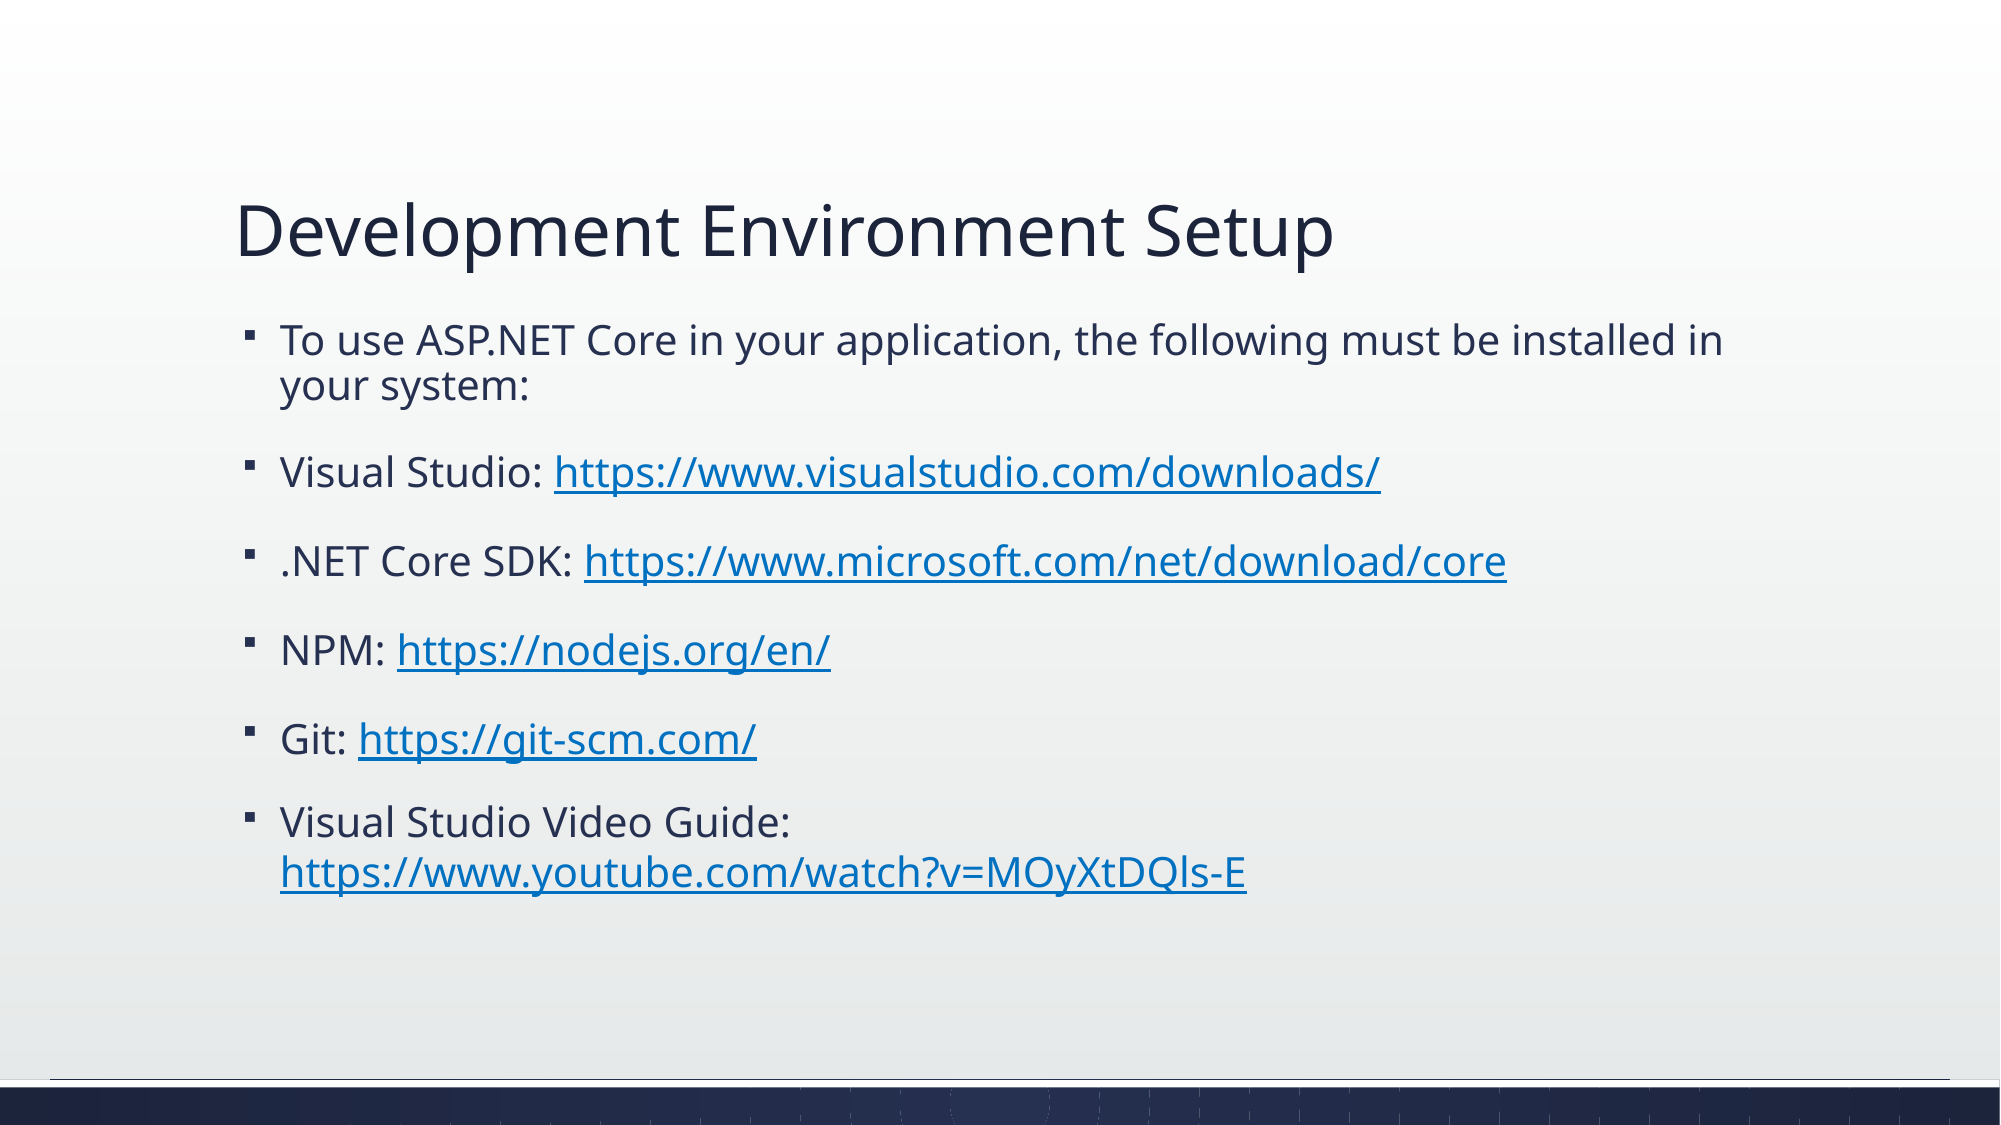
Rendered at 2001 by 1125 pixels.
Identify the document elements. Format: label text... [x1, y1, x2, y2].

title Development Environment Setup [219, 76, 1780, 279]
list To use ASP.NET Core in your application, the following must be installed in your system: Visual Studio: https://www.visualstudio.com/downloads/ .NET Core SDK: https://www.microsoft.com/net/download/core NPM: https://nodejs.org/en/ Git: https://git-scm.com/ Visual Studio Video Guide: https://www.youtube.com/watch?v=MOyXtDQls-E [219, 311, 1780, 990]
